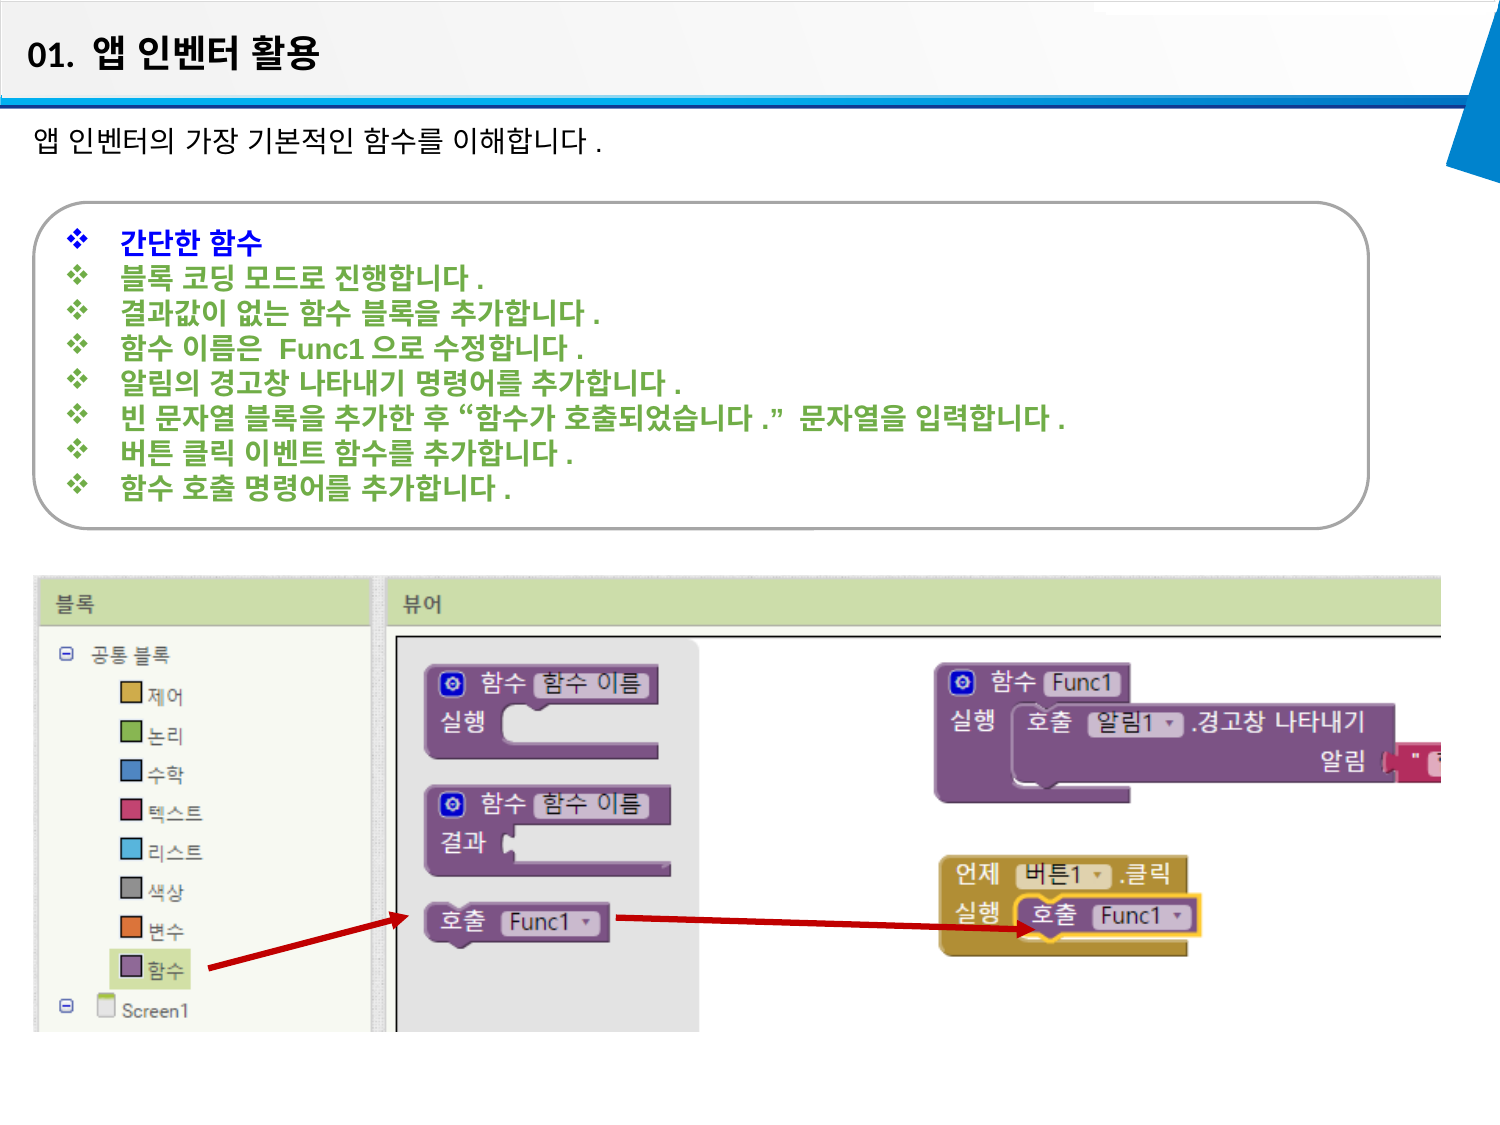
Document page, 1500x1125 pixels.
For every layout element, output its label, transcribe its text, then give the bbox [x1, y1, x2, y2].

text_box 앱 인벤터의 가장 기본적인 함수를 이해합니다. [33, 123, 1426, 159]
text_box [1446, 1, 1500, 184]
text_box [208, 915, 409, 969]
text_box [615, 917, 1036, 930]
picture [33, 575, 1441, 1032]
text_box 간단한 함수 블록 코딩 모드로 진행합니다. 결과값이 없는 함수 블록을 추가합니다. 함수 이름은 Func1으로 수정합니다. 알림의 경고창 나타내기 명령어를 추가합니다. 빈 문자열 블록을 추가한 후 “함수가 호출되었습니다.” 문자열을 입력합니다. 버튼 클릭 이벤트 함수를 추가합니다. 함수 호출 명령어를 추가합니다. [33, 202, 1369, 529]
text_box 01. 앱 인벤터 활용 [12, 22, 336, 83]
